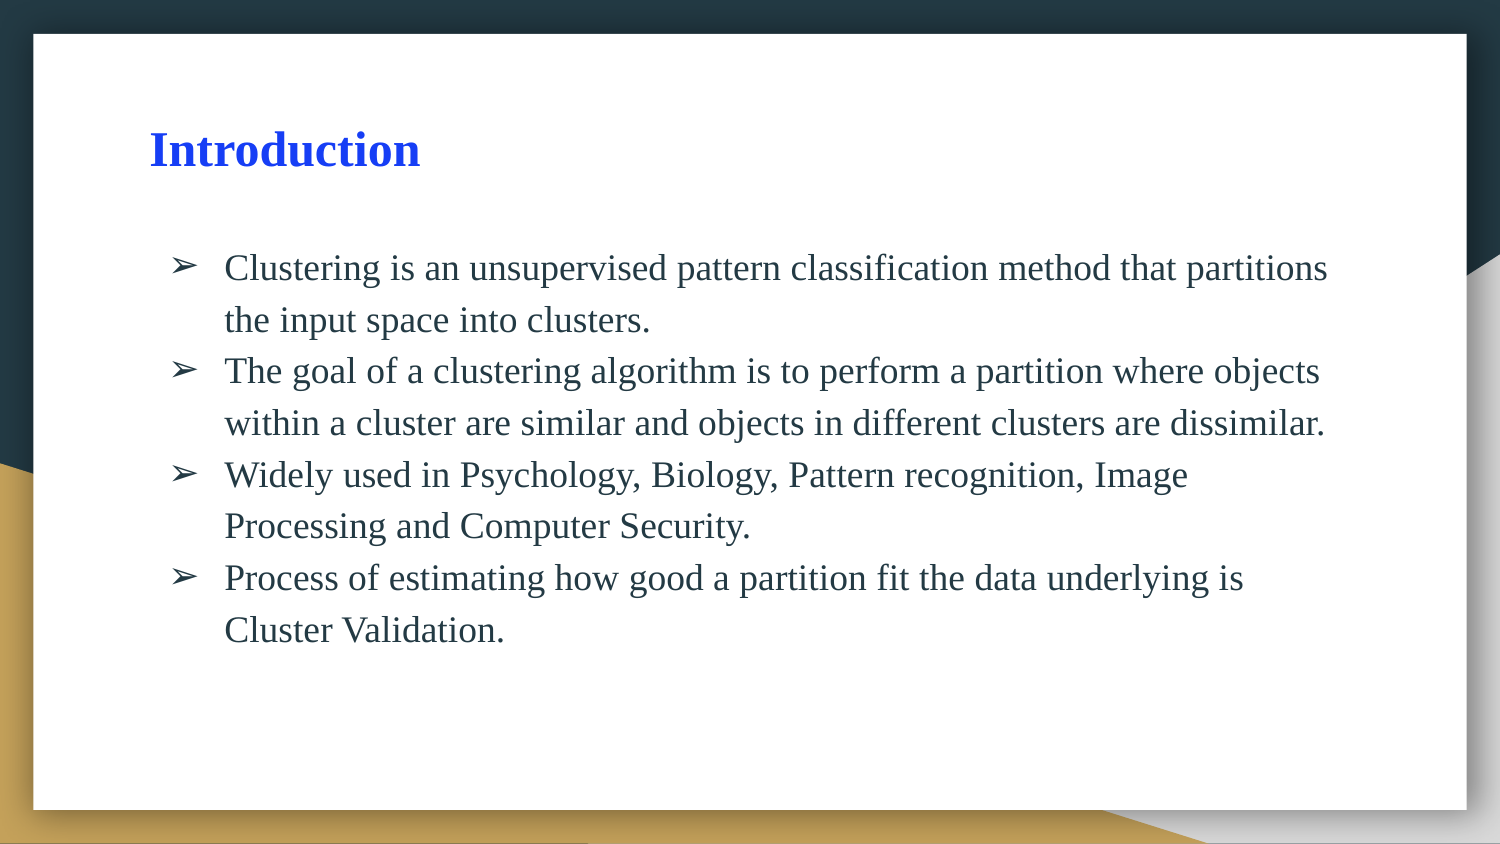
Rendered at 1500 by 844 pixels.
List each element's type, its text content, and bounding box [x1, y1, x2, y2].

title Introduction [134, 101, 1366, 193]
list Clustering is an unsupervised pattern classification method that partitions the input space into clusters. The goal of a clustering algorithm is to perform a partition where objects within a cluster are similar and objects in different clusters are dissimilar. Widely used in Psychology, Biology, Pattern recognition, Image Processing and Computer Security. Process of estimating how good a partition fit the data underlying is Cluster Validation. [134, 221, 1366, 737]
